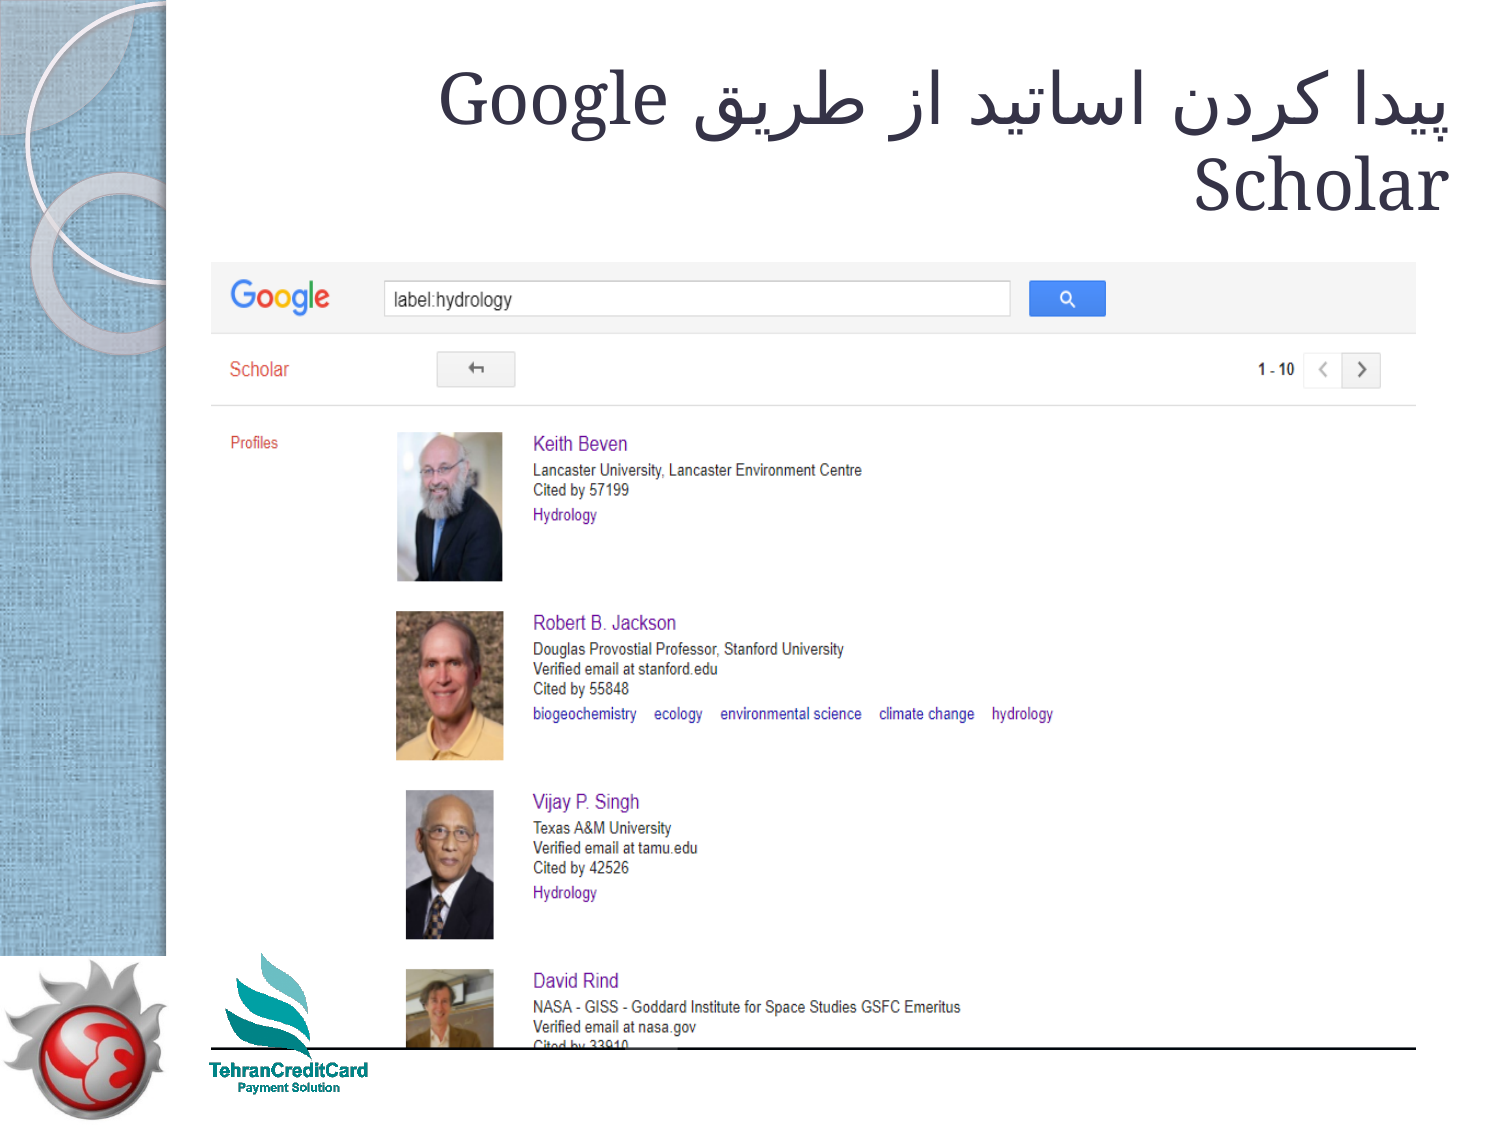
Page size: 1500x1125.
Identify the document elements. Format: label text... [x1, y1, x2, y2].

picture [199, 262, 1416, 1125]
title پیدا کردن اساتید از طریق Google Scholar [235, 45, 1466, 233]
picture [0, 956, 169, 1125]
